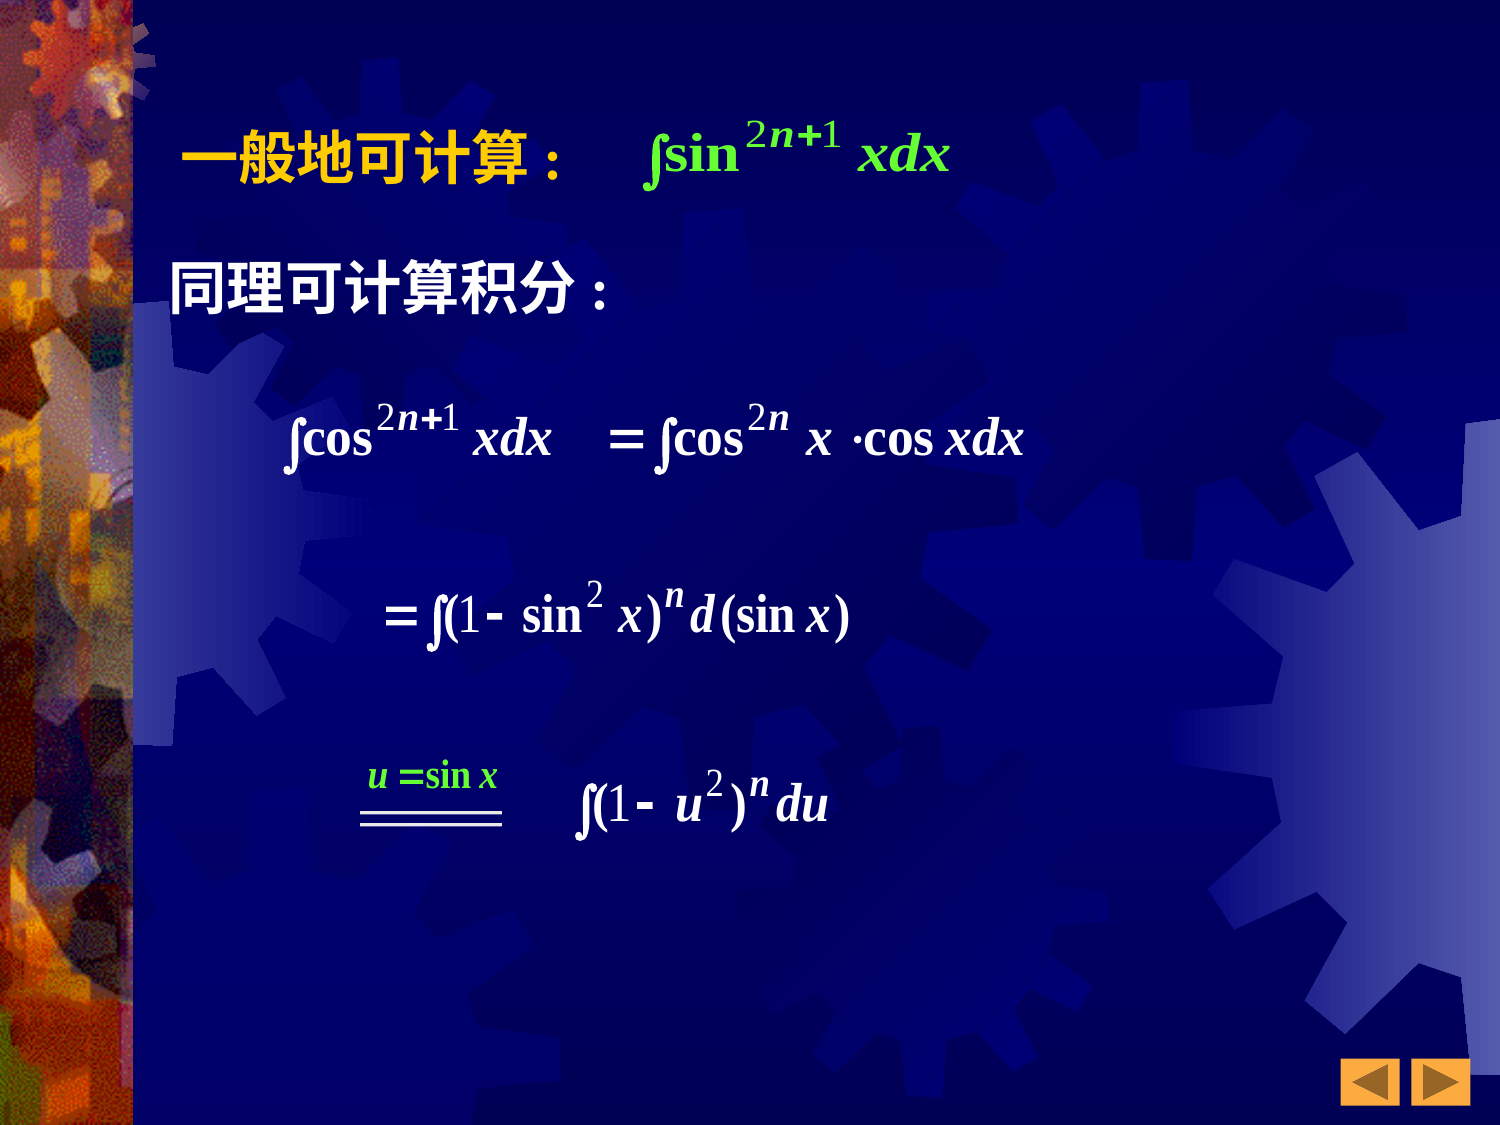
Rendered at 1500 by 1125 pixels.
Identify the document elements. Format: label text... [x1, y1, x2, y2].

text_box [253, 385, 565, 486]
text_box [1411, 1058, 1471, 1106]
picture [0, 0, 133, 1125]
text_box 同理可计算积分: [153, 243, 625, 329]
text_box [560, 751, 841, 852]
text_box [1340, 1058, 1400, 1106]
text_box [360, 751, 508, 825]
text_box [596, 385, 1039, 486]
text_box 一般地可计算: [165, 113, 593, 199]
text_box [608, 101, 965, 202]
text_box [360, 562, 860, 663]
